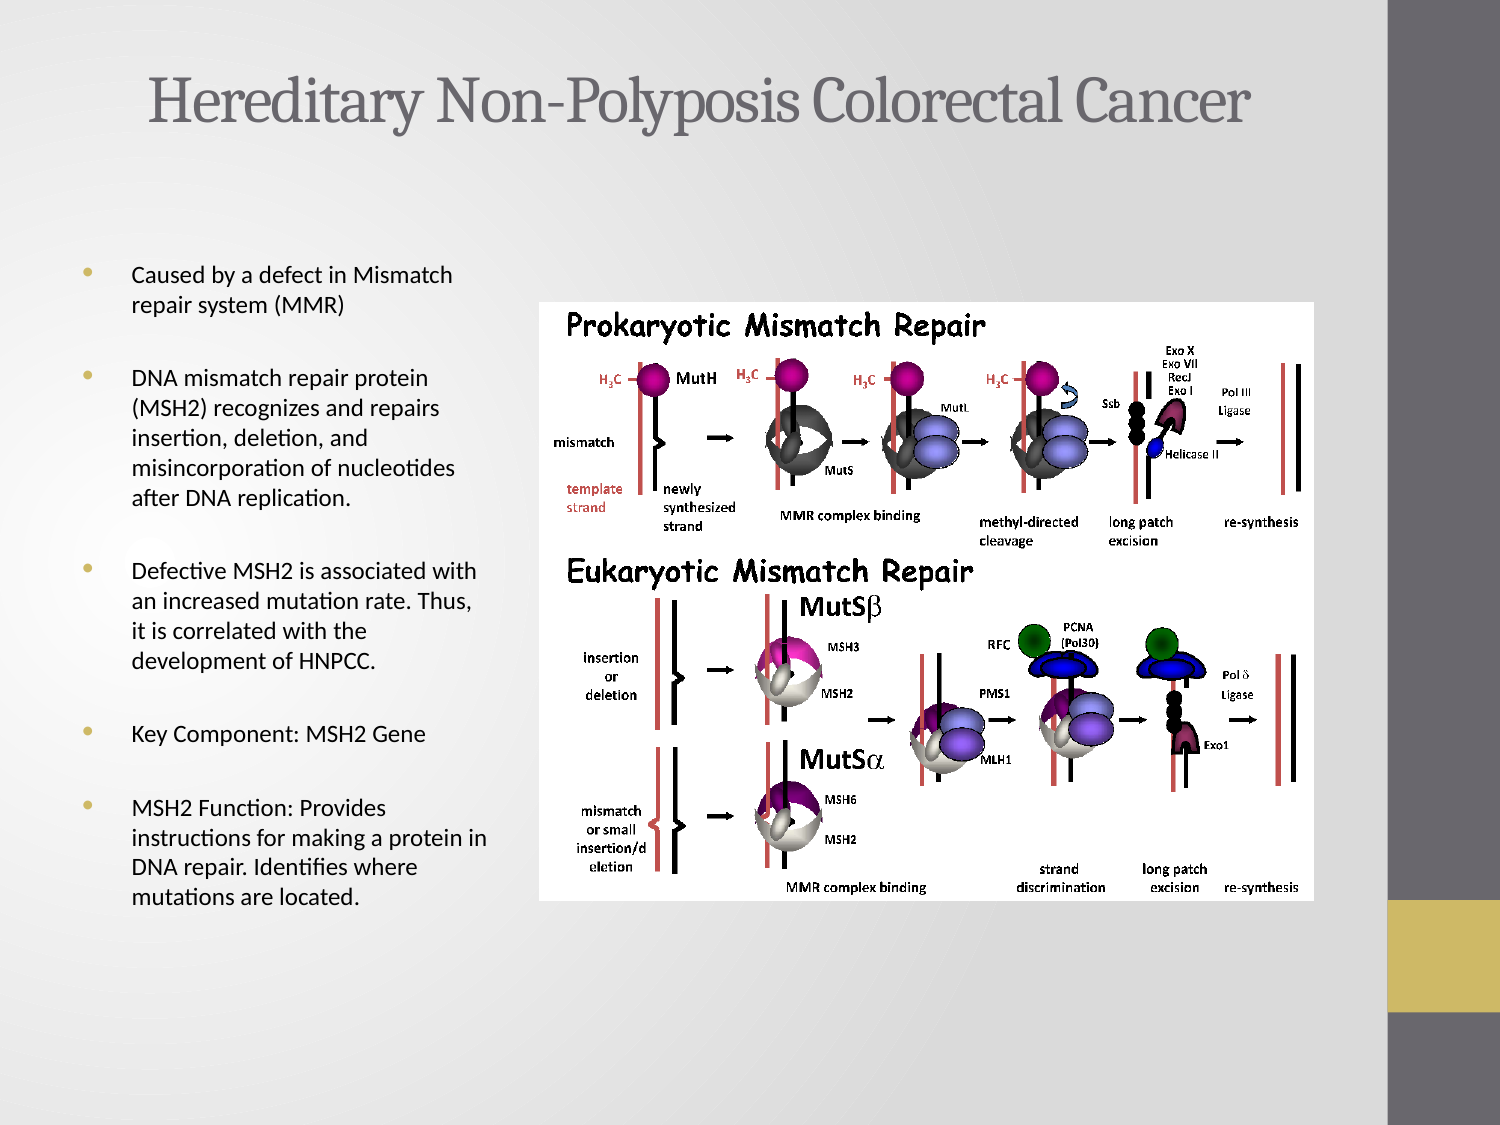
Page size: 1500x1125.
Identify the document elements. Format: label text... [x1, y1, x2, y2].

picture [499, 261, 1351, 938]
list Caused by a defect in Mismatch repair system (MMR) DNA mismatch repair protein (MSH2) recognizes and repairs insertion, deletion, and misincorporation of nucleotides after DNA replication. Defective MSH2 is associated with an increased mutation rate. Thus, it is correlated with the development of HNPCC. Key Component: MSH2 Gene MSH2 Function: Provides instructions for making a protein in DNA repair. Identifies where mutations are located. [41, 251, 504, 1039]
title Hereditary Non-Polyposis Colorectal Cancer [75, 2, 1325, 190]
